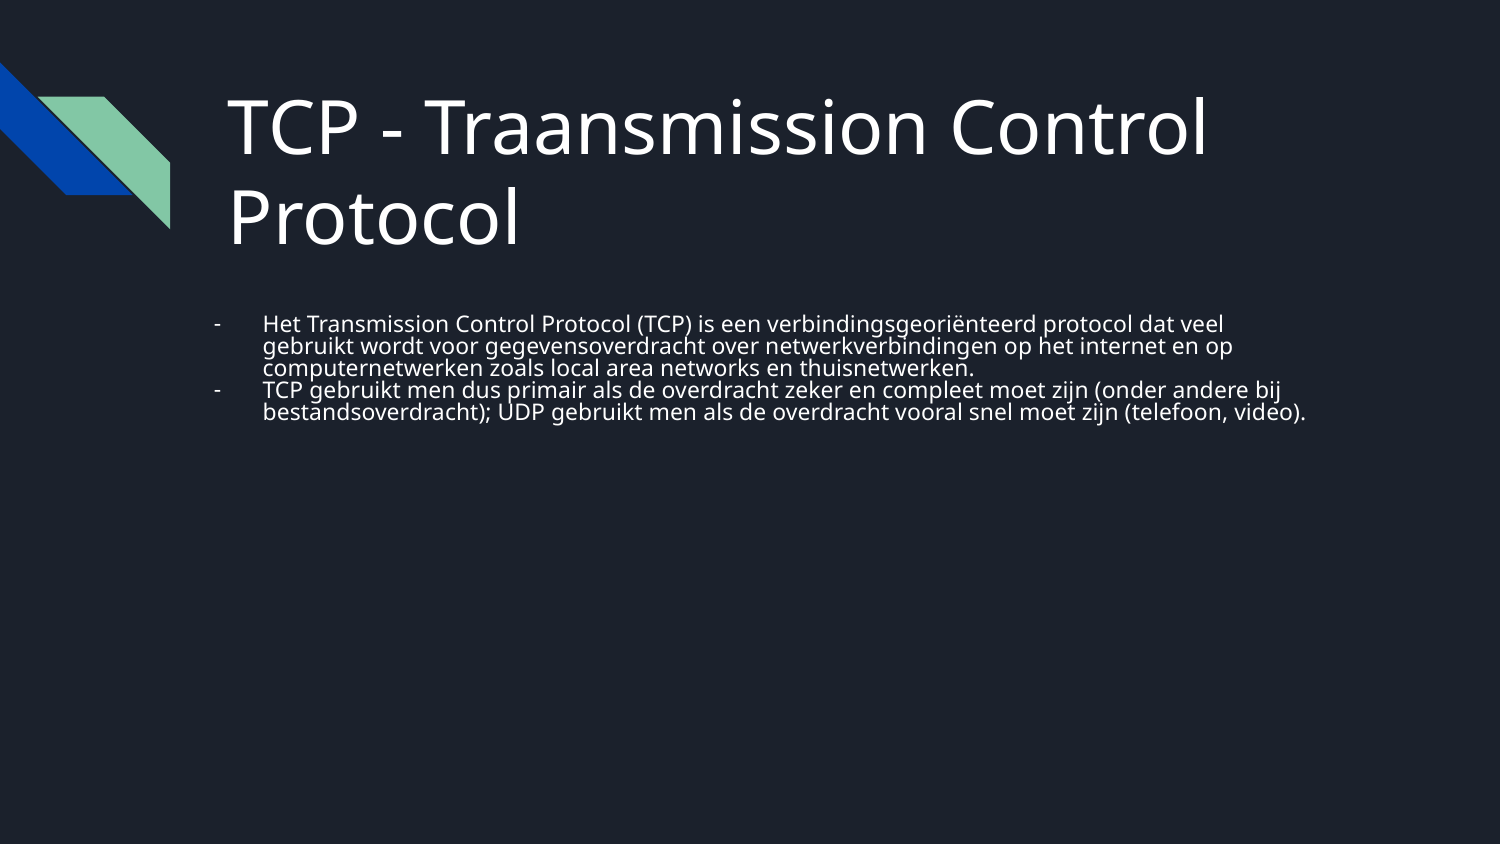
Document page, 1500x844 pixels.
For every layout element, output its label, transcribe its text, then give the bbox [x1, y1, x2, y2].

title TCP - Traansmission Control Protocol [212, 64, 1368, 215]
list Het Transmission Control Protocol (TCP) is een verbindingsgeoriënteerd protocol dat veel gebruikt wordt voor gegevensoverdracht over netwerkverbindingen op het internet en op computernetwerken zoals local area networks en thuisnetwerken. TCP gebruikt men dus primair als de overdracht zeker en compleet moet zijn (onder andere bij bestandsoverdracht); UDP gebruikt men als de overdracht vooral snel moet zijn (telefoon, video). [172, 299, 1328, 778]
